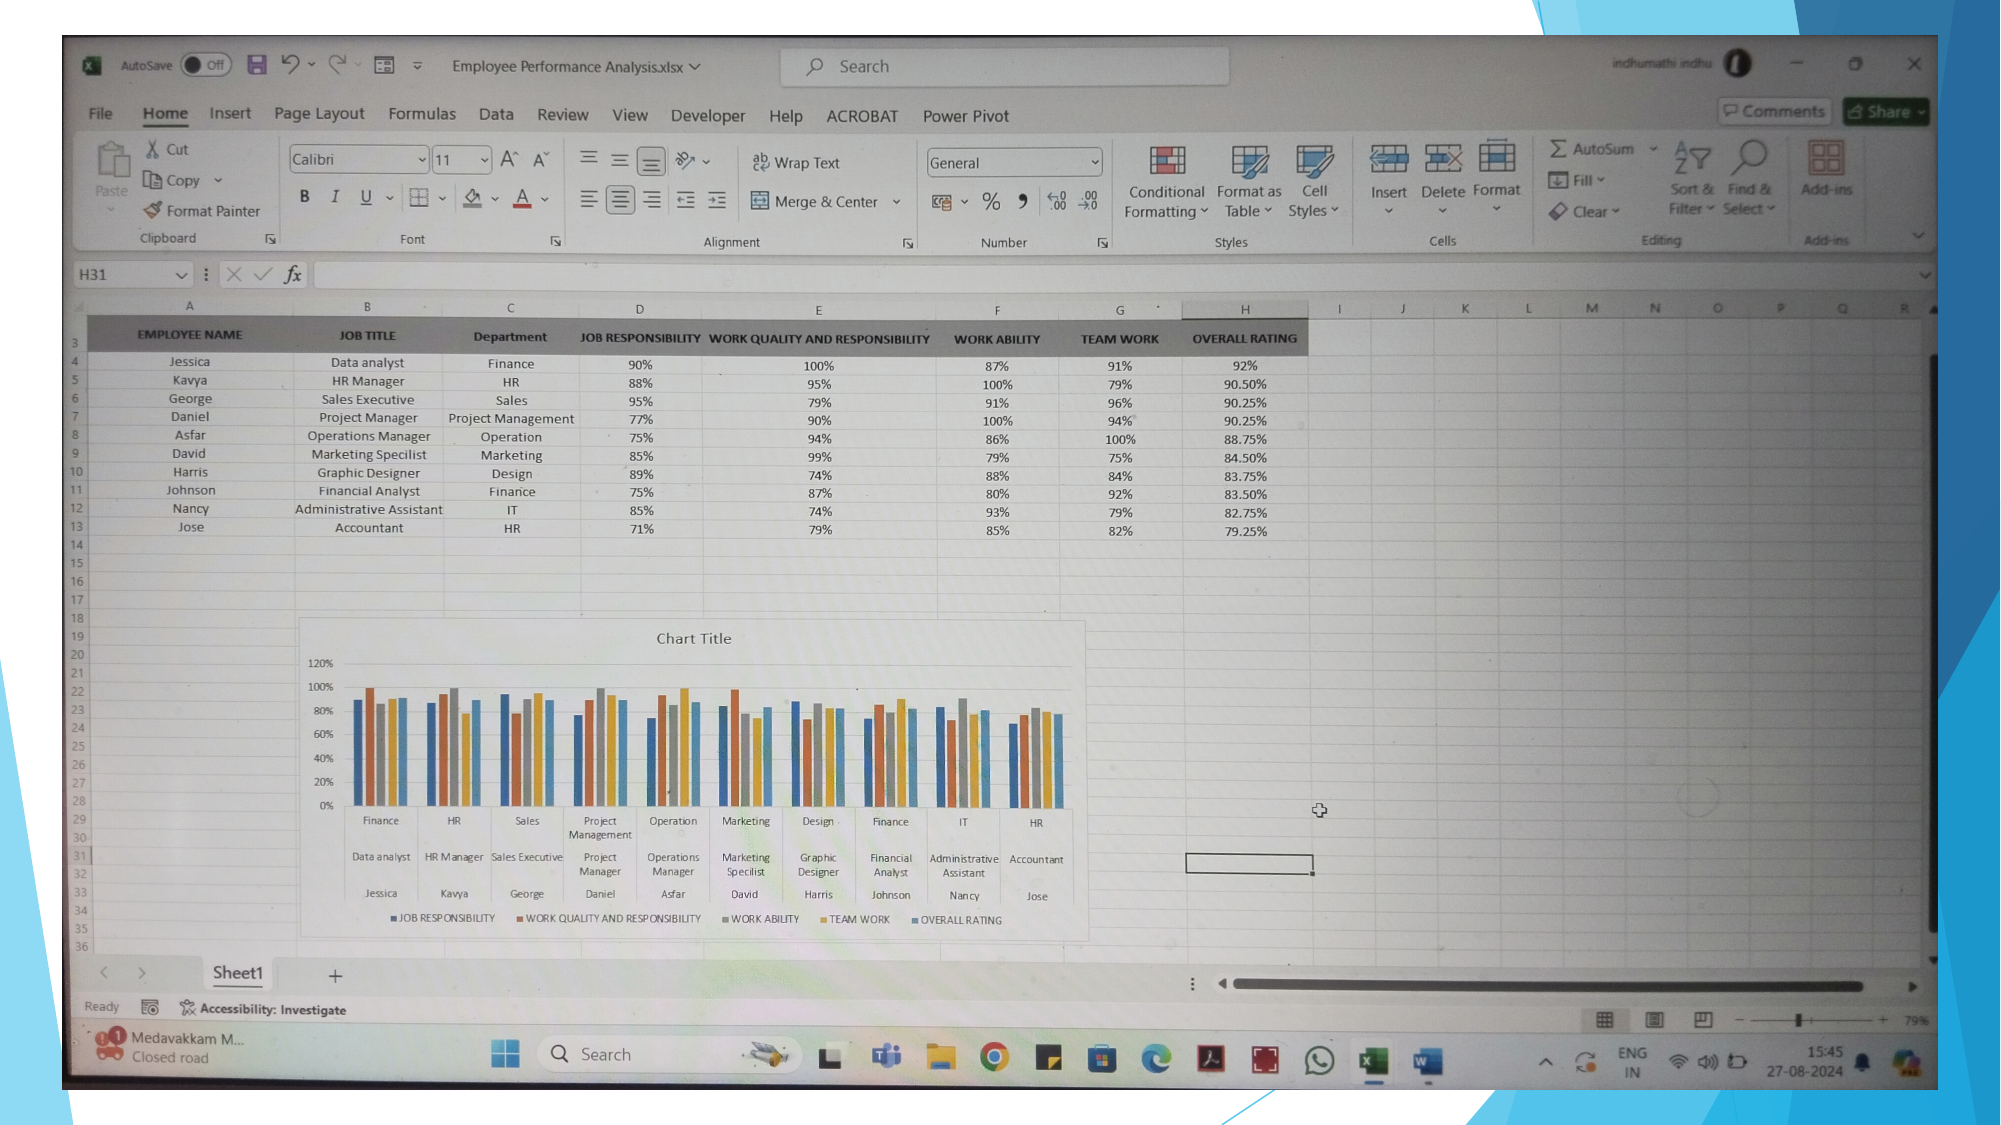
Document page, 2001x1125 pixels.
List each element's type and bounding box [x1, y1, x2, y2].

picture [62, 35, 1938, 1090]
